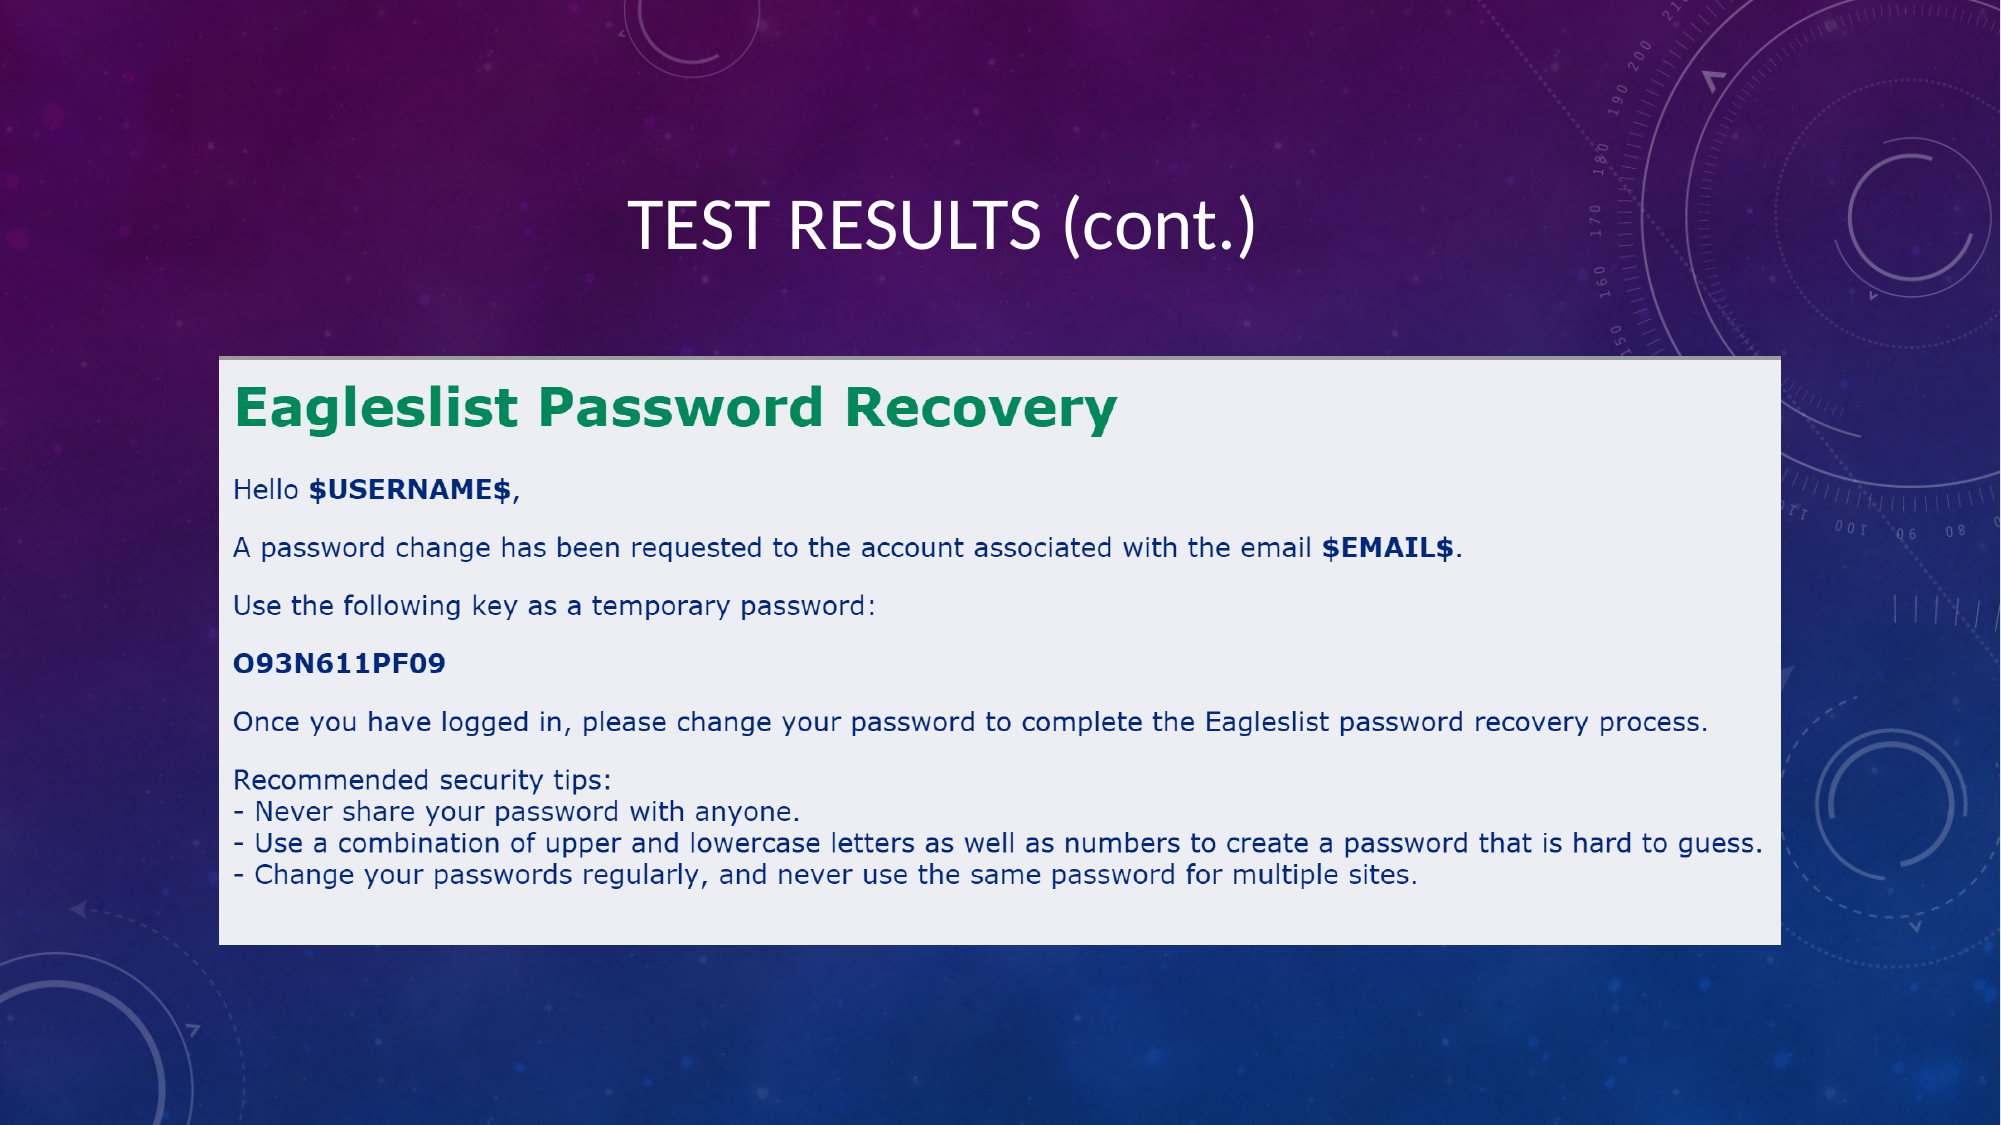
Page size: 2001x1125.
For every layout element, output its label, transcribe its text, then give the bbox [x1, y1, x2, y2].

picture [0, 0, 2001, 1125]
title TEST RESULTS (cont.) [112, 99, 1775, 339]
